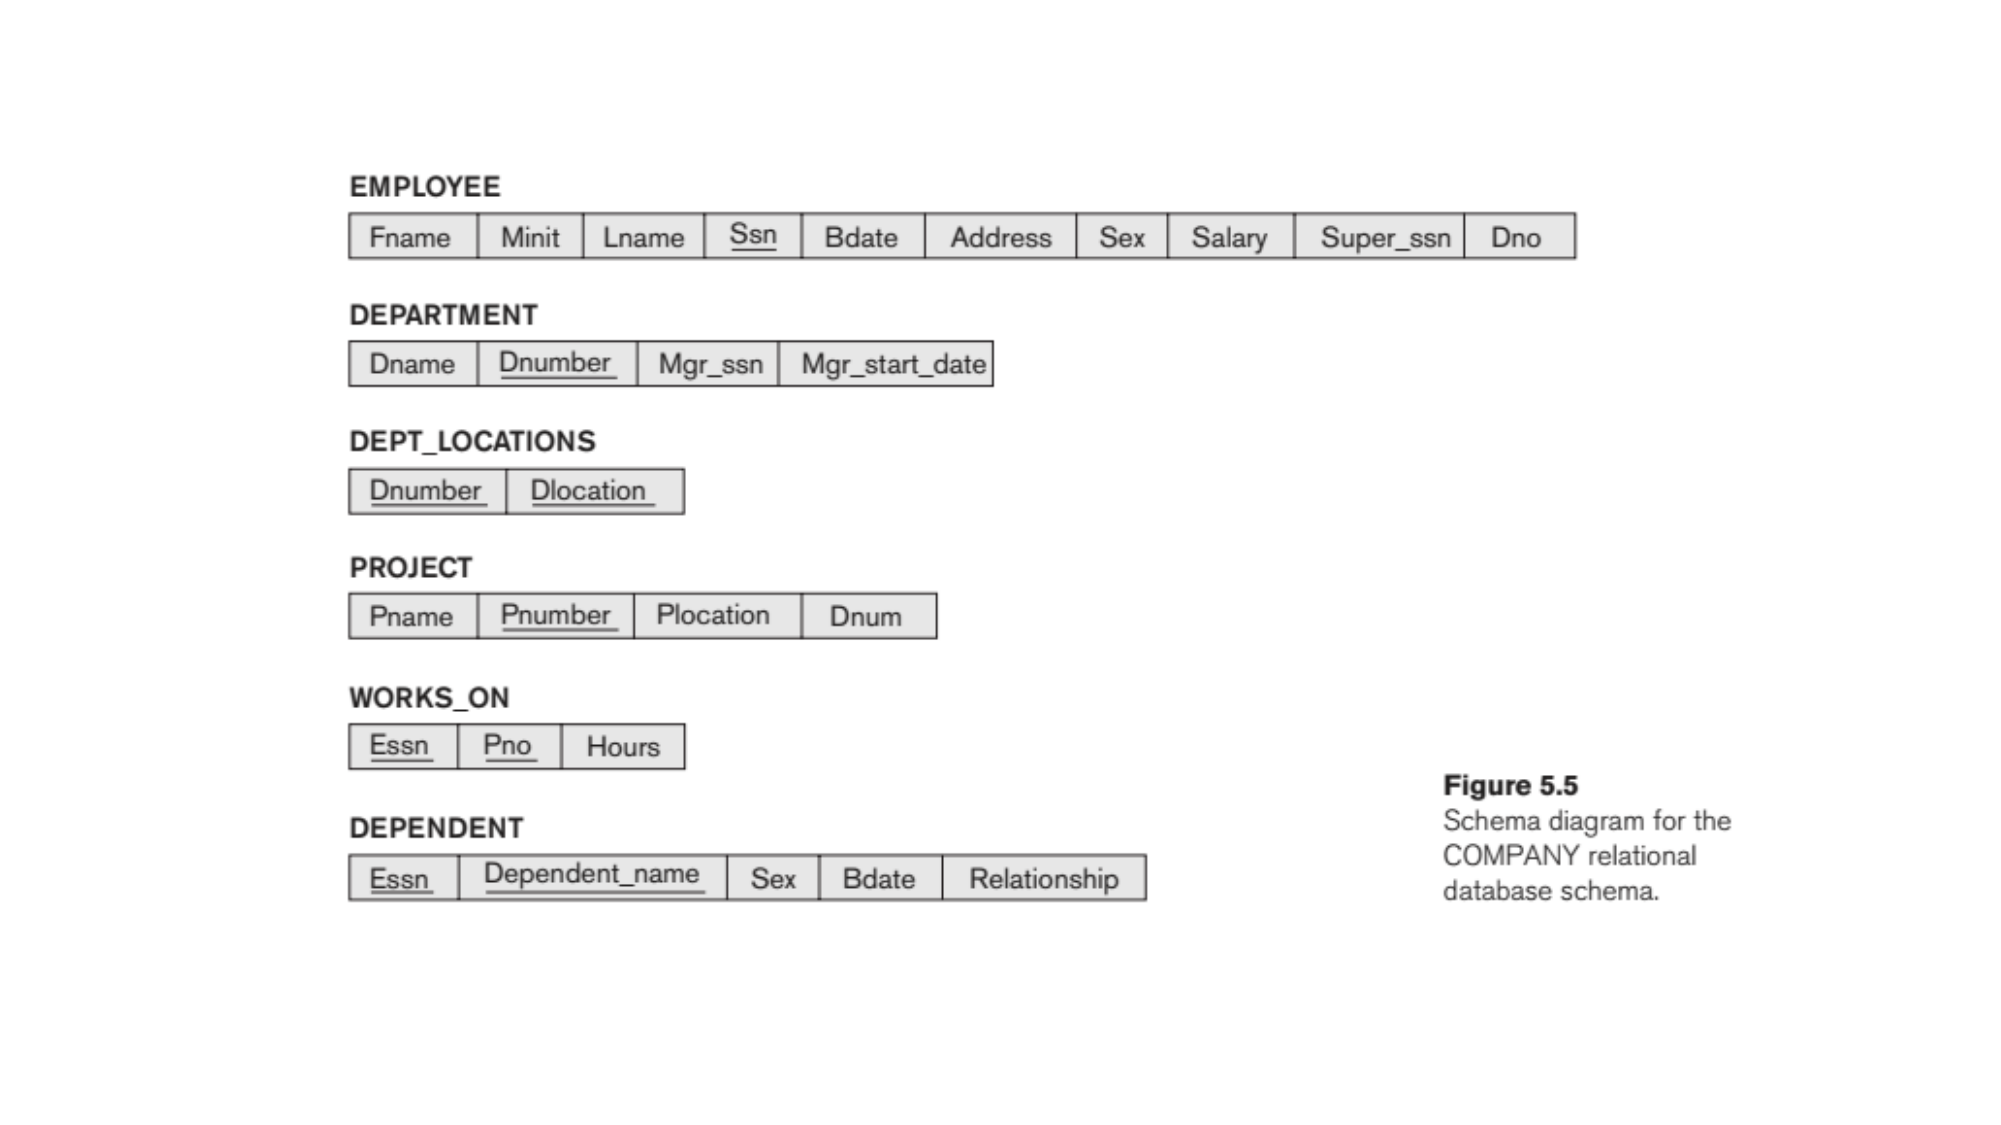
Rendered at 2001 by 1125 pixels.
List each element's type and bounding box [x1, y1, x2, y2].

picture [333, 160, 1745, 916]
